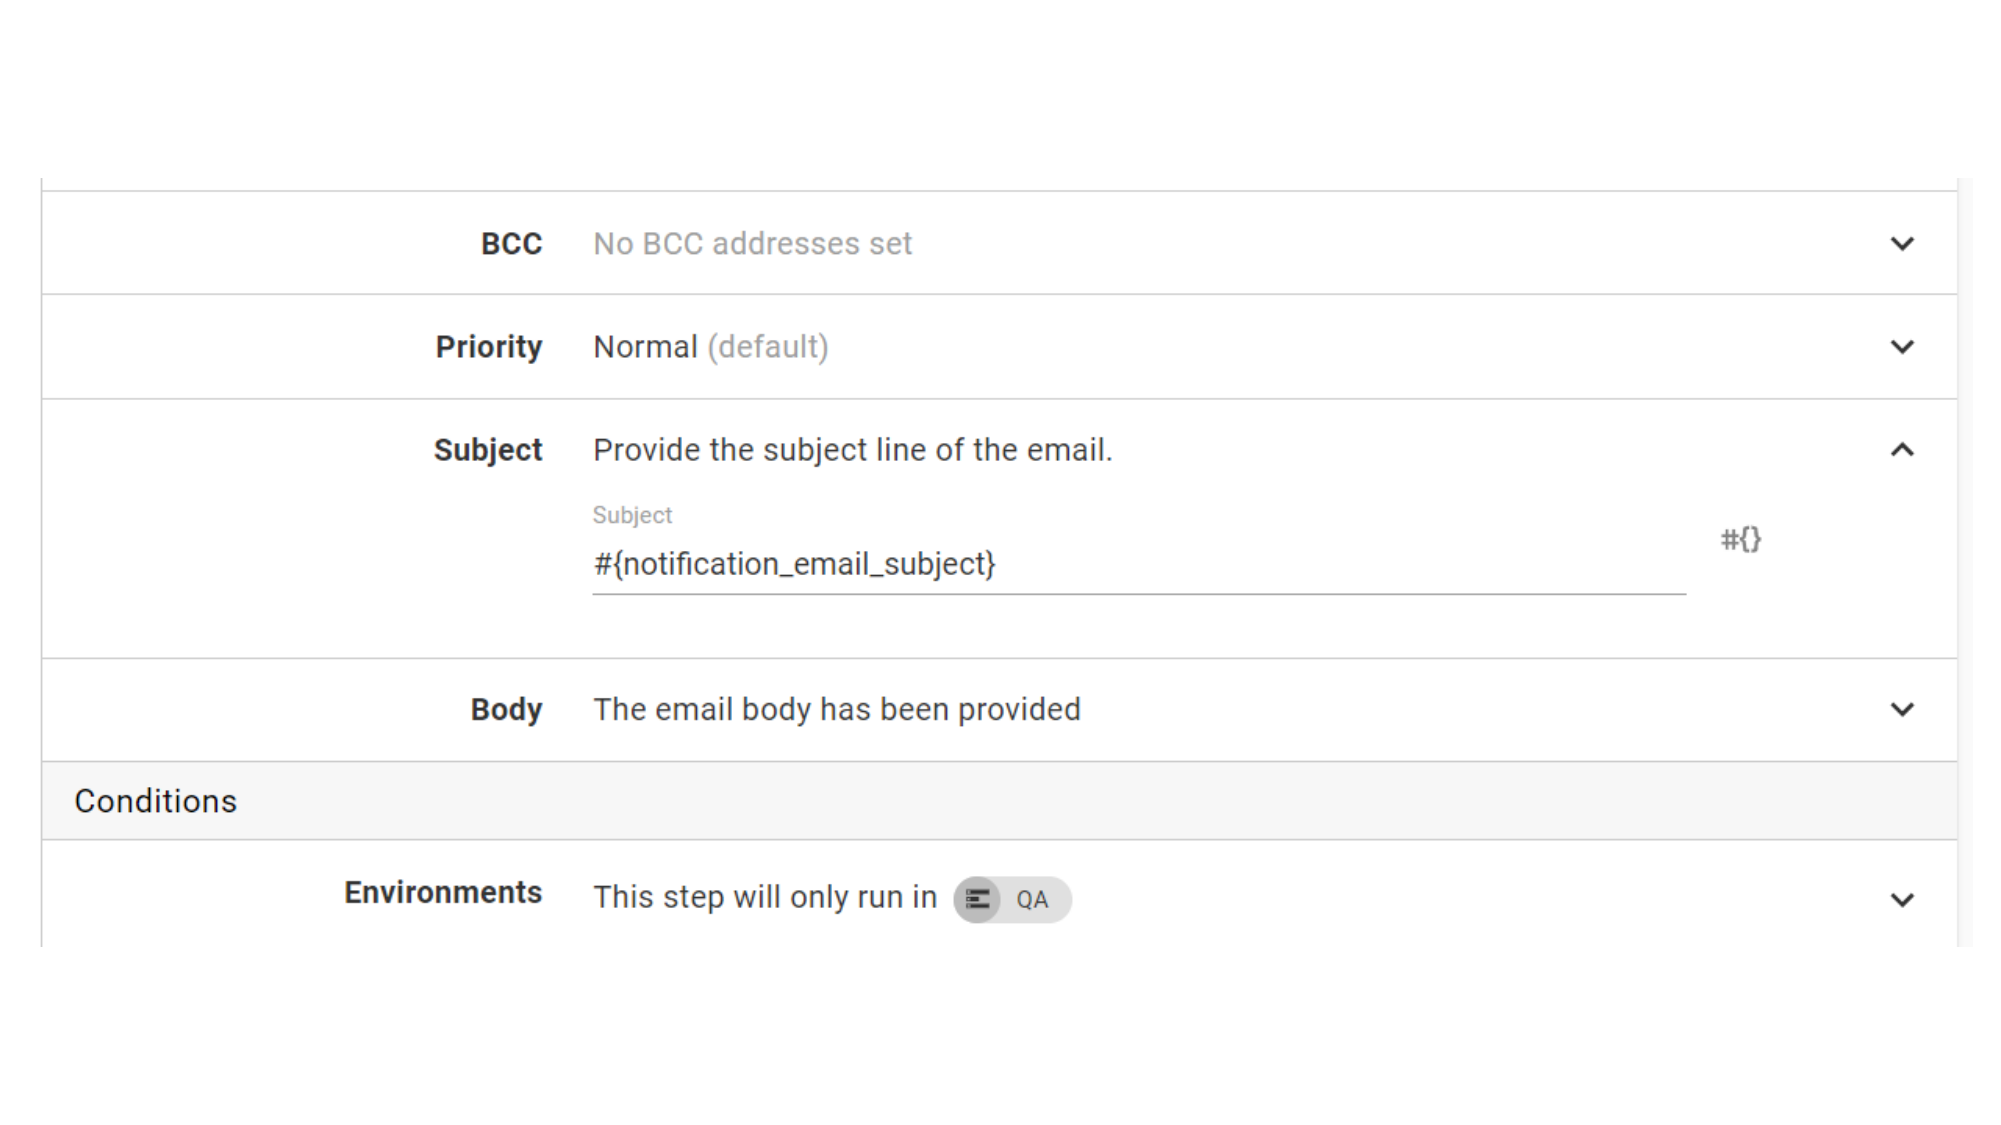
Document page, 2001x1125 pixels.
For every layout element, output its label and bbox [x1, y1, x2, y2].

picture [27, 178, 1973, 947]
